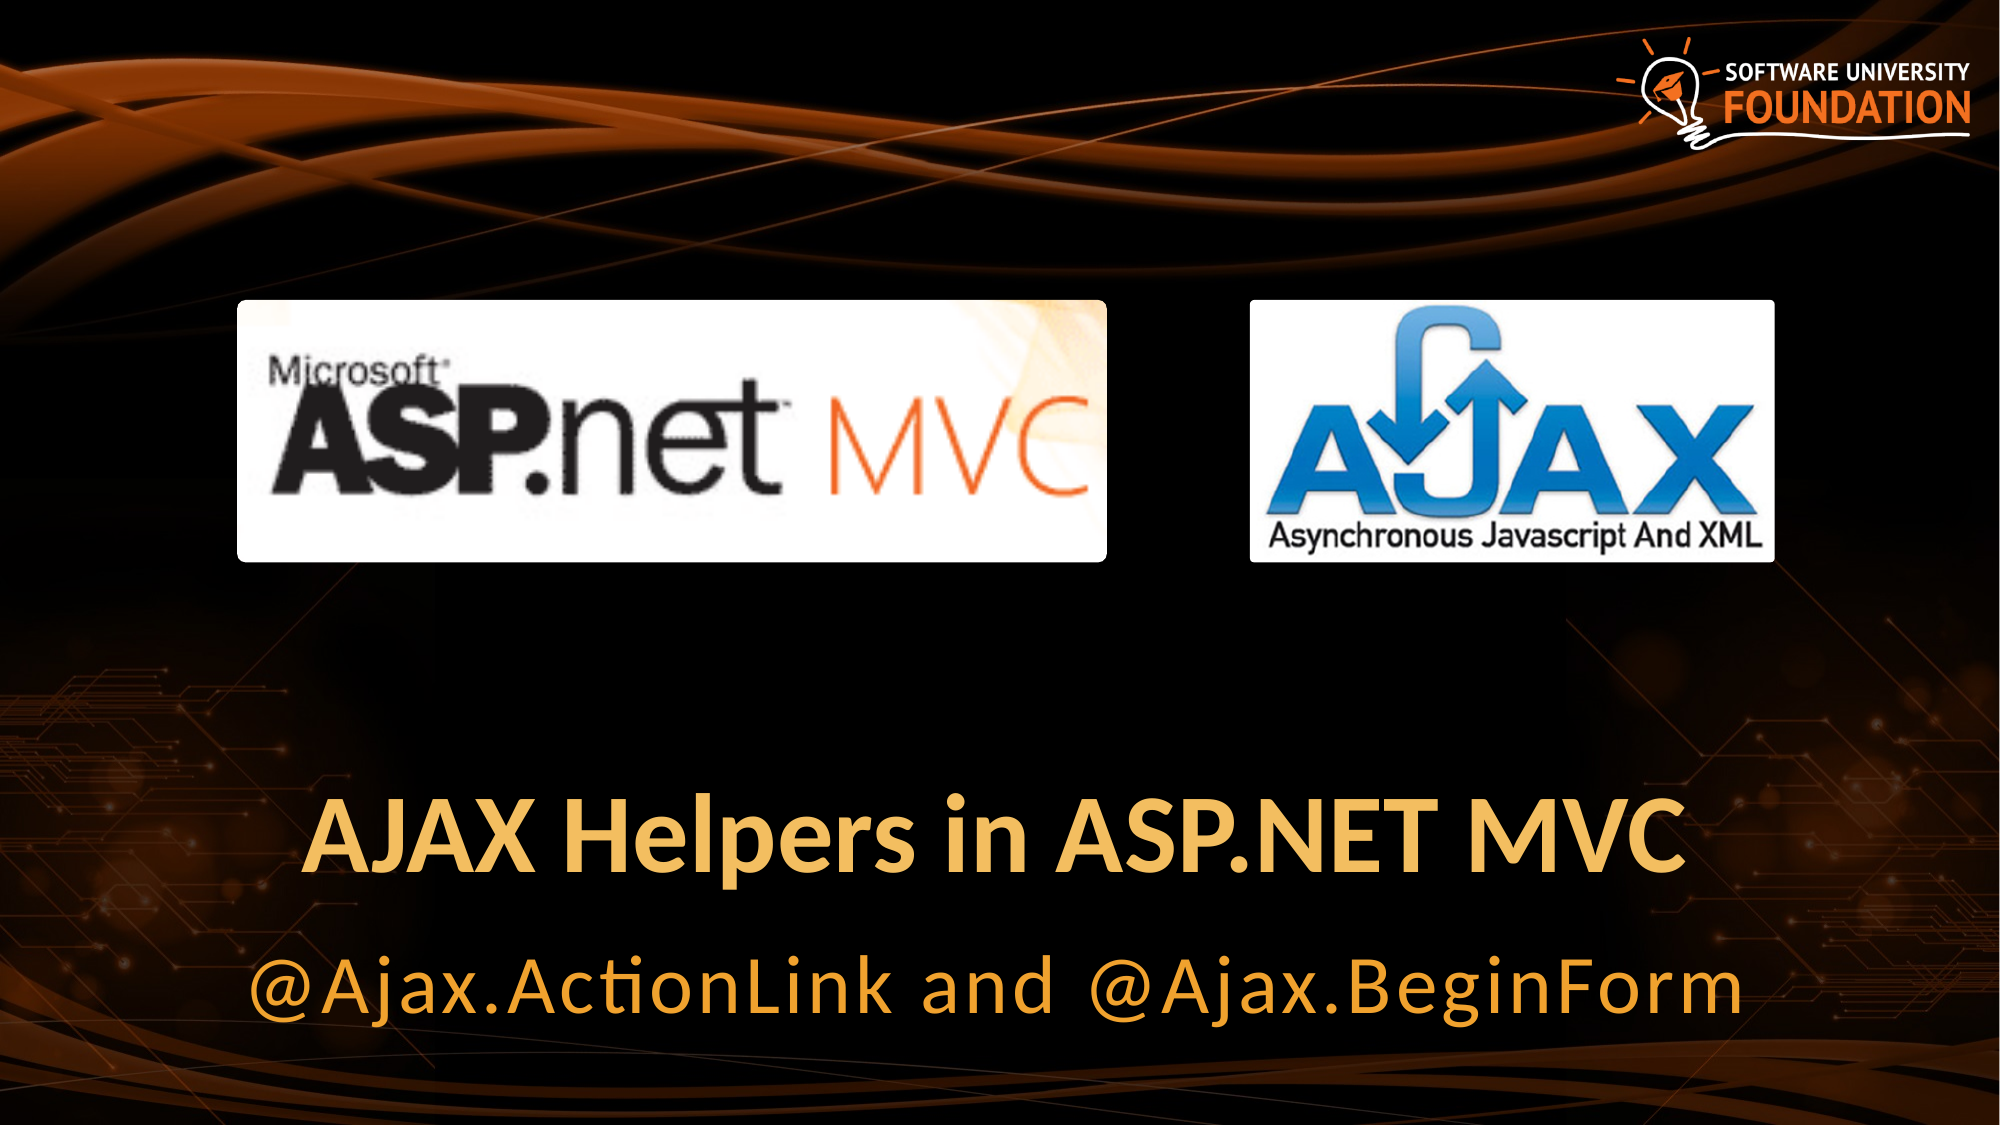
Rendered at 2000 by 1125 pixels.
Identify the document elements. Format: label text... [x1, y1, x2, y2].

list @Ajax.ActionLink and @Ajax.BeginForm [191, 919, 1800, 1038]
picture [0, 0, 2000, 1125]
title AJAX Helpers in ASP.NET MVC [262, 768, 1729, 903]
